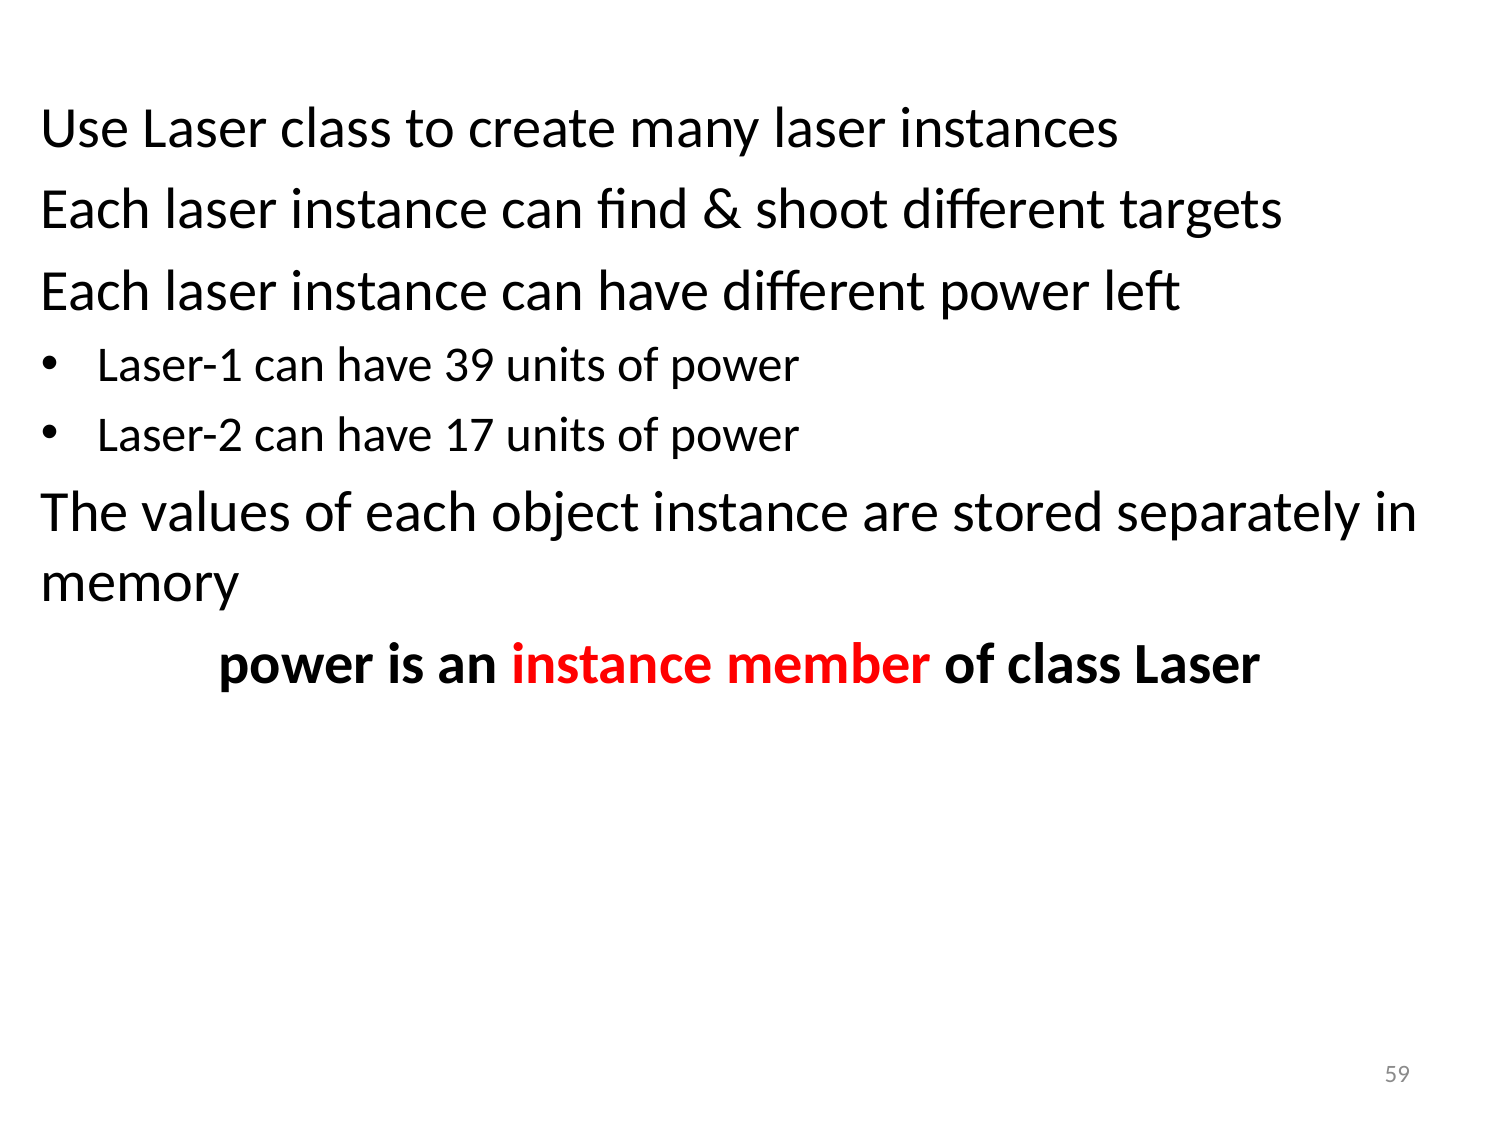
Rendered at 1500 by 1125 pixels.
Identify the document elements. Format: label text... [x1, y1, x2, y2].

slide_number 59 [1074, 1042, 1425, 1103]
list Use Laser class to create many laser instances Each laser instance can find & shoot different targets Each laser instance can have different power left Laser-1 can have 39 units of power Laser-2 can have 17 units of power The values of each object instance are stored separately in memory power is an instance member of class Laser Instance members: only apply to object instances Static members: apply to the whole class [25, 81, 1455, 1016]
